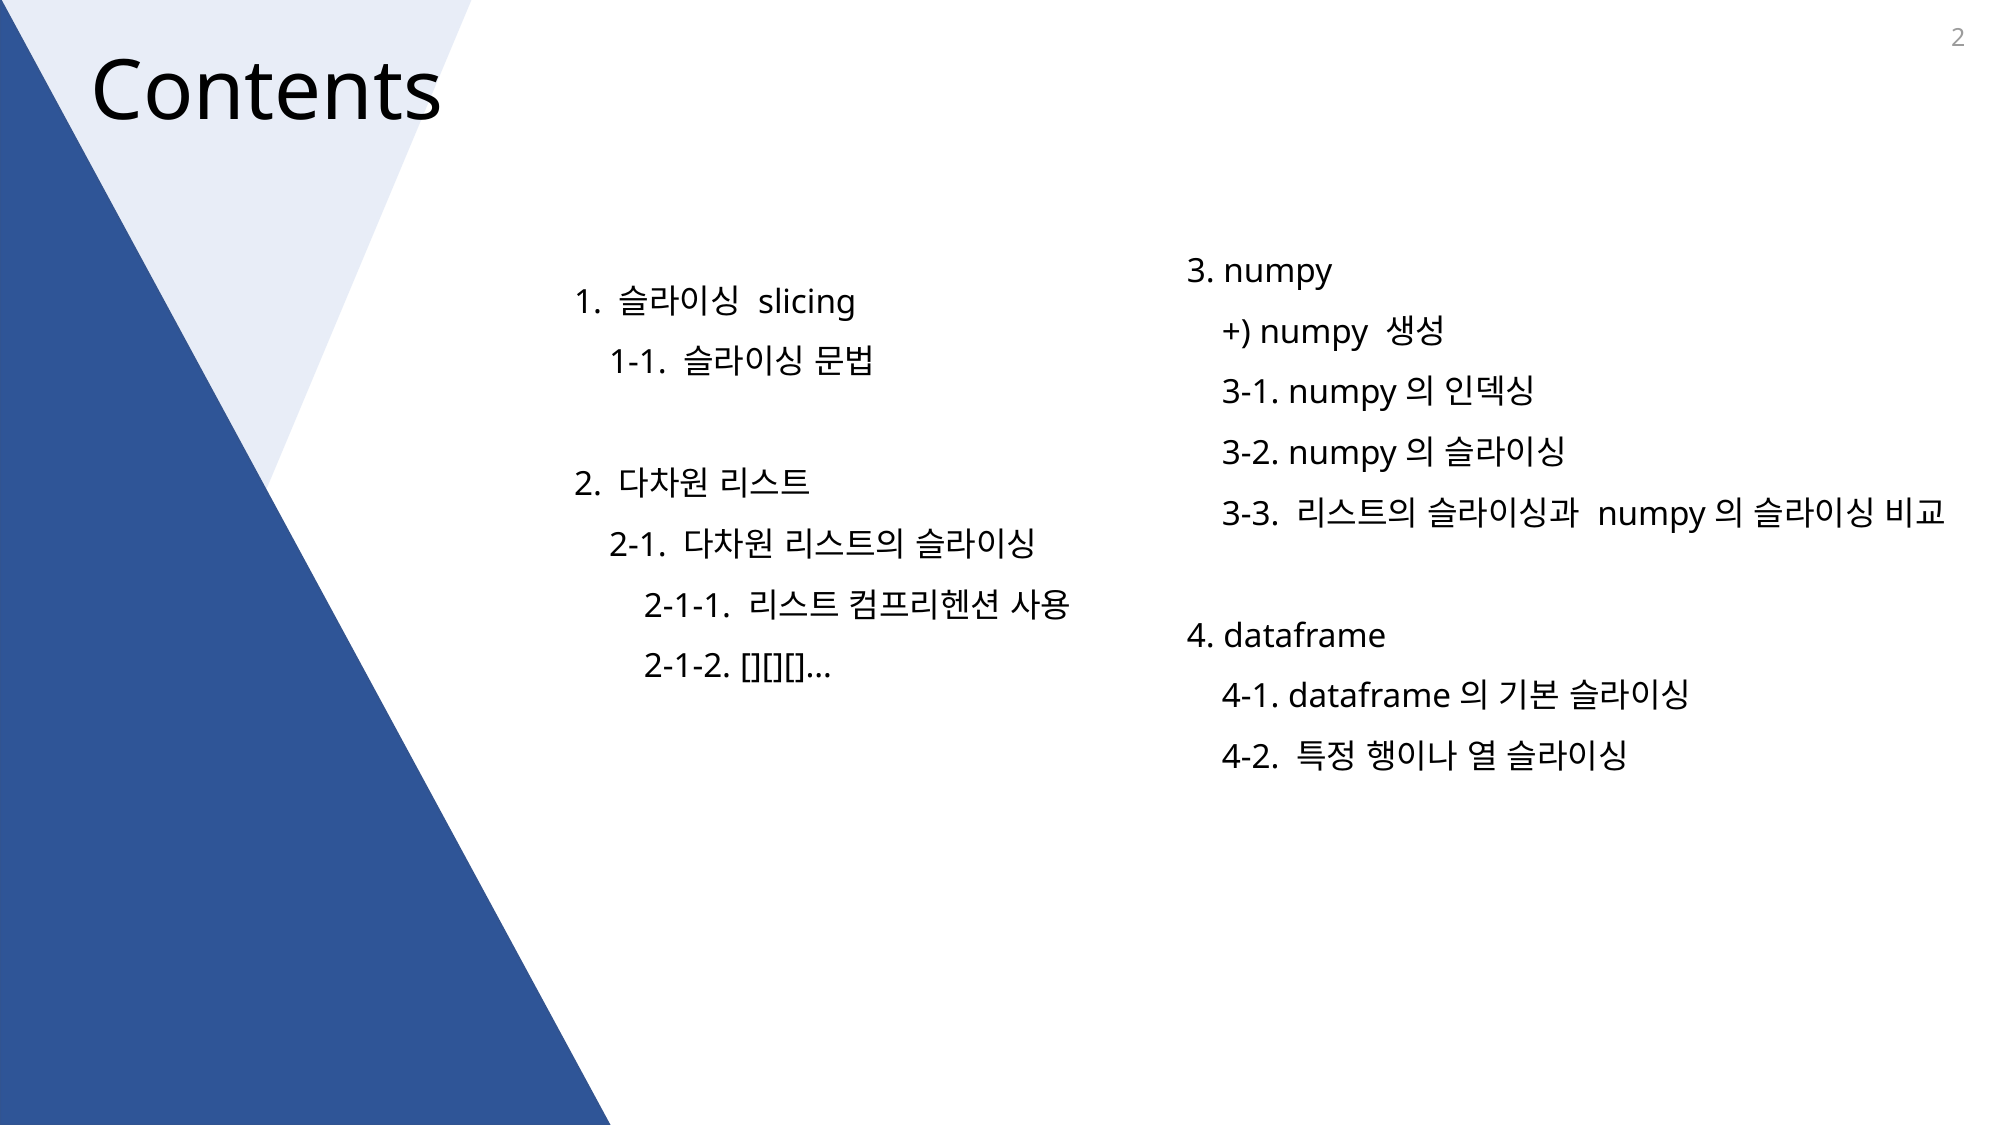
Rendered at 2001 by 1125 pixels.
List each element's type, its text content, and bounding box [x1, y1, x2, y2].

list 1. 슬라이싱 slicing 1-1. 슬라이싱 문법 2. 다차원 리스트 2-1. 다차원 리스트의 슬라이싱 2-1-1. 리스트 컴프리헨션 사용 2-1-2. [][][]… [559, 227, 1122, 798]
slide_number 2 [1530, 8, 1981, 68]
text_box 3. numpy +) numpy 생성 3-1. numpy의 인덱싱 3-2. numpy의 슬라이싱 3-3. 리스트의 슬라이싱과 numpy의 슬라이싱 비교 4. dataframe 4-1. dataframe의 기본 슬라이싱 4-2. 특정 행이나 열 슬라이싱 [1171, 352, 2000, 733]
